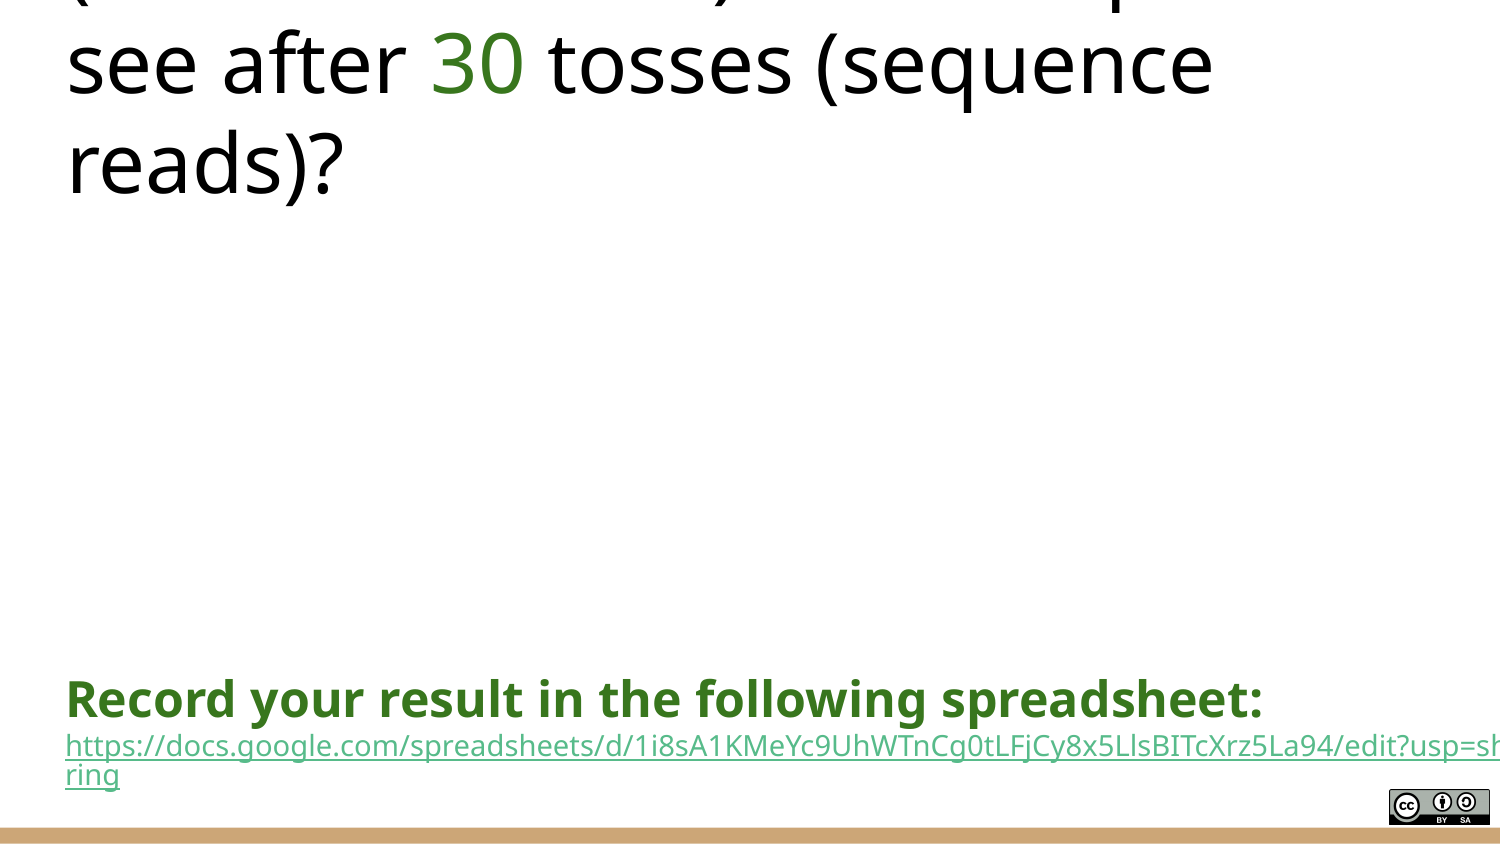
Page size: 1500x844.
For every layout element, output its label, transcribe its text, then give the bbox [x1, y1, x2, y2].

picture [1389, 789, 1490, 825]
title What is the distribution of tails (alternate alleles) do we expect to see after 30 tosses (sequence reads)? [51, 89, 1449, 226]
text_box Record your result in the following spreadsheet: https://docs.google.com/spreadsheets/d/1i8sA1KMeYc9UhWTnCg0tLFjCy8x5LlsBITcXrz5La94/edit?usp=sharing [49, 690, 1500, 780]
